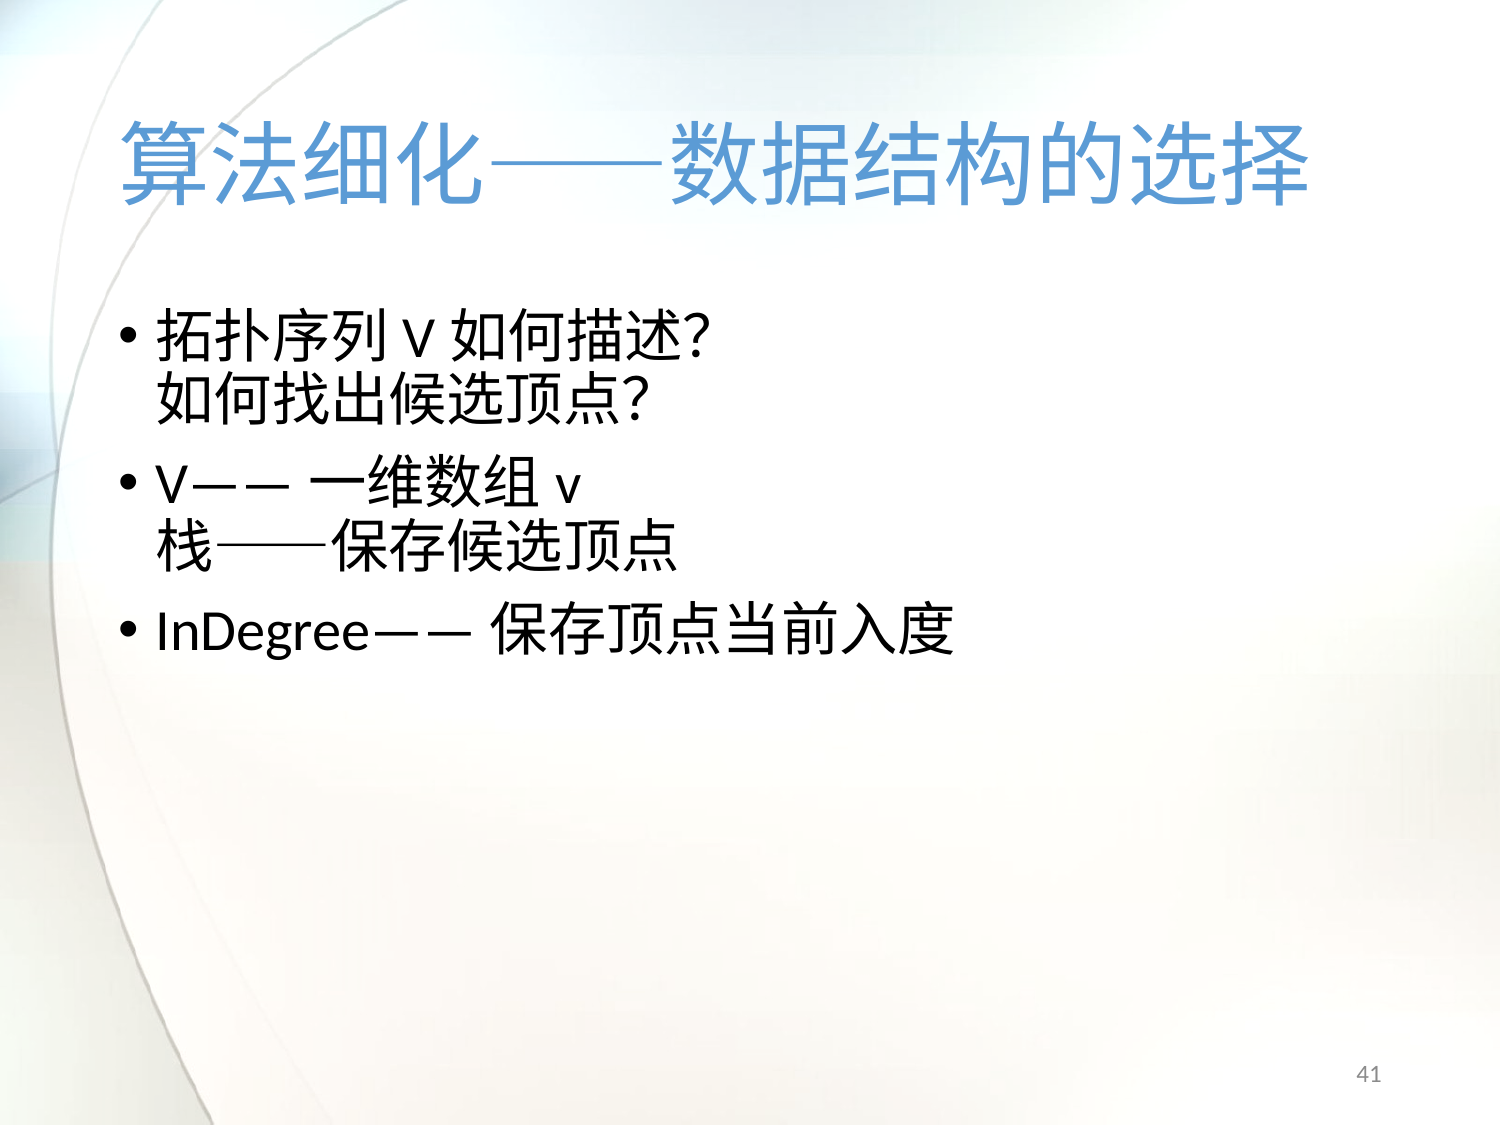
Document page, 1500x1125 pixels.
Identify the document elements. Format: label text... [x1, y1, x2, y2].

slide_number 41 [1059, 1042, 1397, 1103]
picture [0, 0, 1500, 1125]
title 算法细化——数据结构的选择 [103, 59, 1397, 278]
list 拓扑序列V如何描述？ 如何找出候选顶点？ V——一维数组v 栈——保存候选顶点 InDegree——保存顶点当前入度 [103, 299, 1397, 1014]
